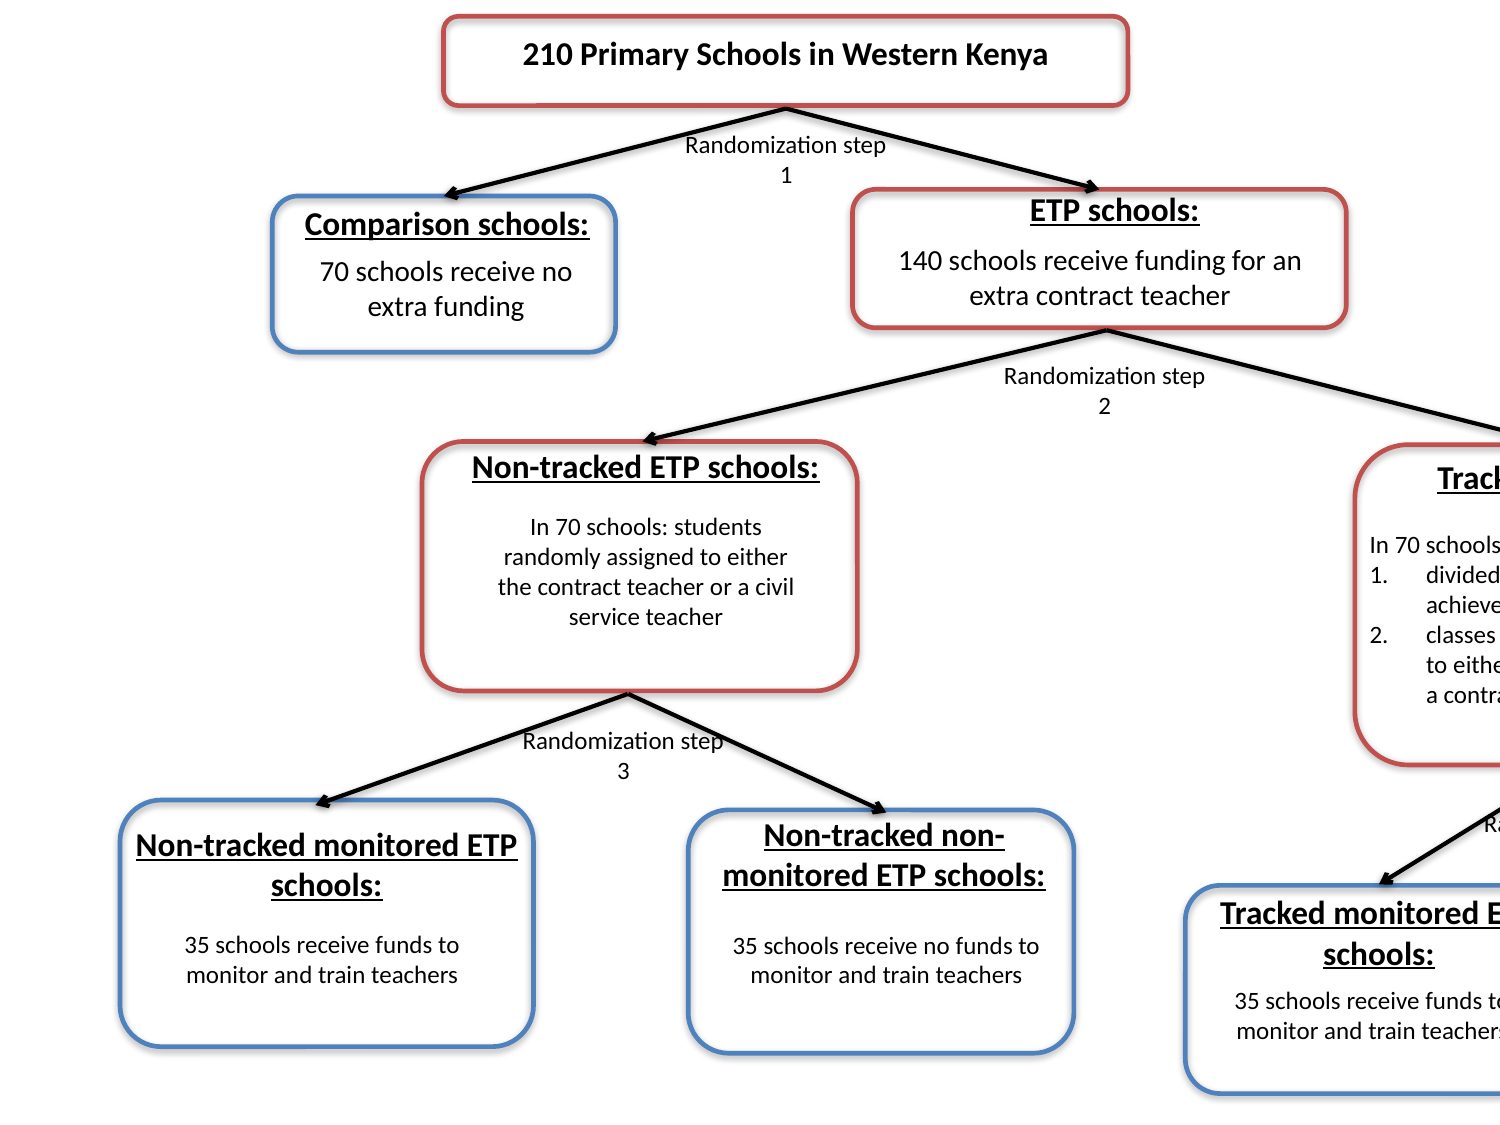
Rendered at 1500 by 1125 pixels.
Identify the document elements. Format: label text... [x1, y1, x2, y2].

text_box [315, 693, 626, 806]
text_box In 70 schools: students randomly assigned to either the contract teacher or a civil service teacher [475, 538, 817, 638]
text_box Tracked monitored ETP schools: [1185, 884, 1500, 1019]
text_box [443, 108, 784, 197]
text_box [1106, 329, 1500, 449]
text_box Non-tracked ETP schools: [414, 437, 878, 538]
text_box [1354, 716, 1500, 766]
text_box 210 Primary Schools in Western Kenya [443, 24, 1128, 119]
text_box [642, 329, 1105, 442]
text_box [1184, 914, 1500, 1095]
text_box [127, 799, 324, 816]
text_box In 70 schools, classes were divided into two classes by initial achievement classes were randomly assigned to either a civil service teacher or a contract teacher [1354, 549, 1500, 716]
text_box [851, 198, 883, 328]
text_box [1415, 727, 1500, 922]
text_box ETP schools: [883, 181, 1347, 281]
text_box [119, 833, 535, 1048]
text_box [627, 693, 887, 813]
text_box 70 schools receive no extra funding [297, 295, 595, 330]
text_box 140 schools receive funding for an extra contract teacher [868, 233, 1332, 328]
text_box [687, 941, 1075, 1055]
text_box [1332, 211, 1348, 327]
text_box Tracked ETP schools: [1347, 457, 1500, 549]
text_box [785, 108, 1100, 190]
text_box 35 schools receive funds to monitor and train teachers [147, 951, 498, 996]
text_box 35 schools receive no funds to monitor and train teachers [701, 941, 1072, 997]
text_box [421, 538, 859, 692]
text_box 35 schools receive funds to monitor and train teachers [1185, 1019, 1500, 1052]
text_box Comparison schools: [215, 195, 679, 295]
text_box [444, 15, 1127, 24]
text_box Non-tracked monitored ETP schools: [120, 816, 534, 951]
text_box Non-tracked non-monitored ETP schools: [687, 806, 1082, 941]
text_box [271, 295, 617, 353]
